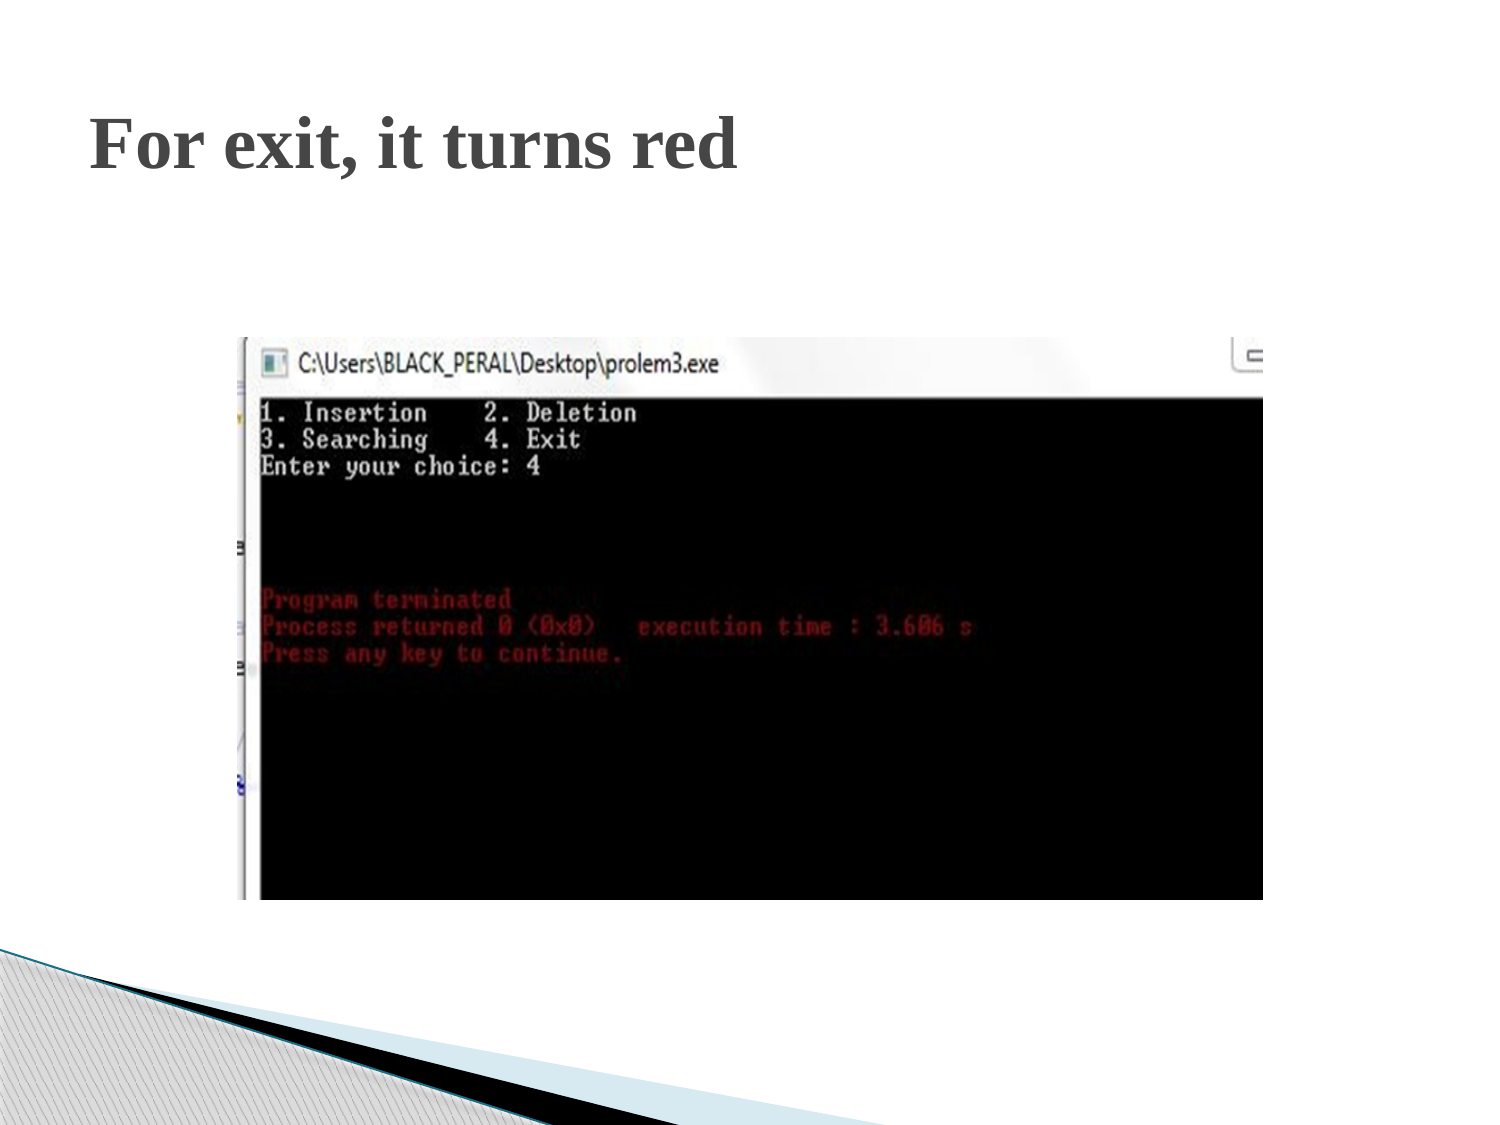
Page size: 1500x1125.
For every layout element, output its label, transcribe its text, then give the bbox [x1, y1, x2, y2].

title For exit, it turns red [75, 45, 1425, 233]
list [237, 337, 1263, 901]
